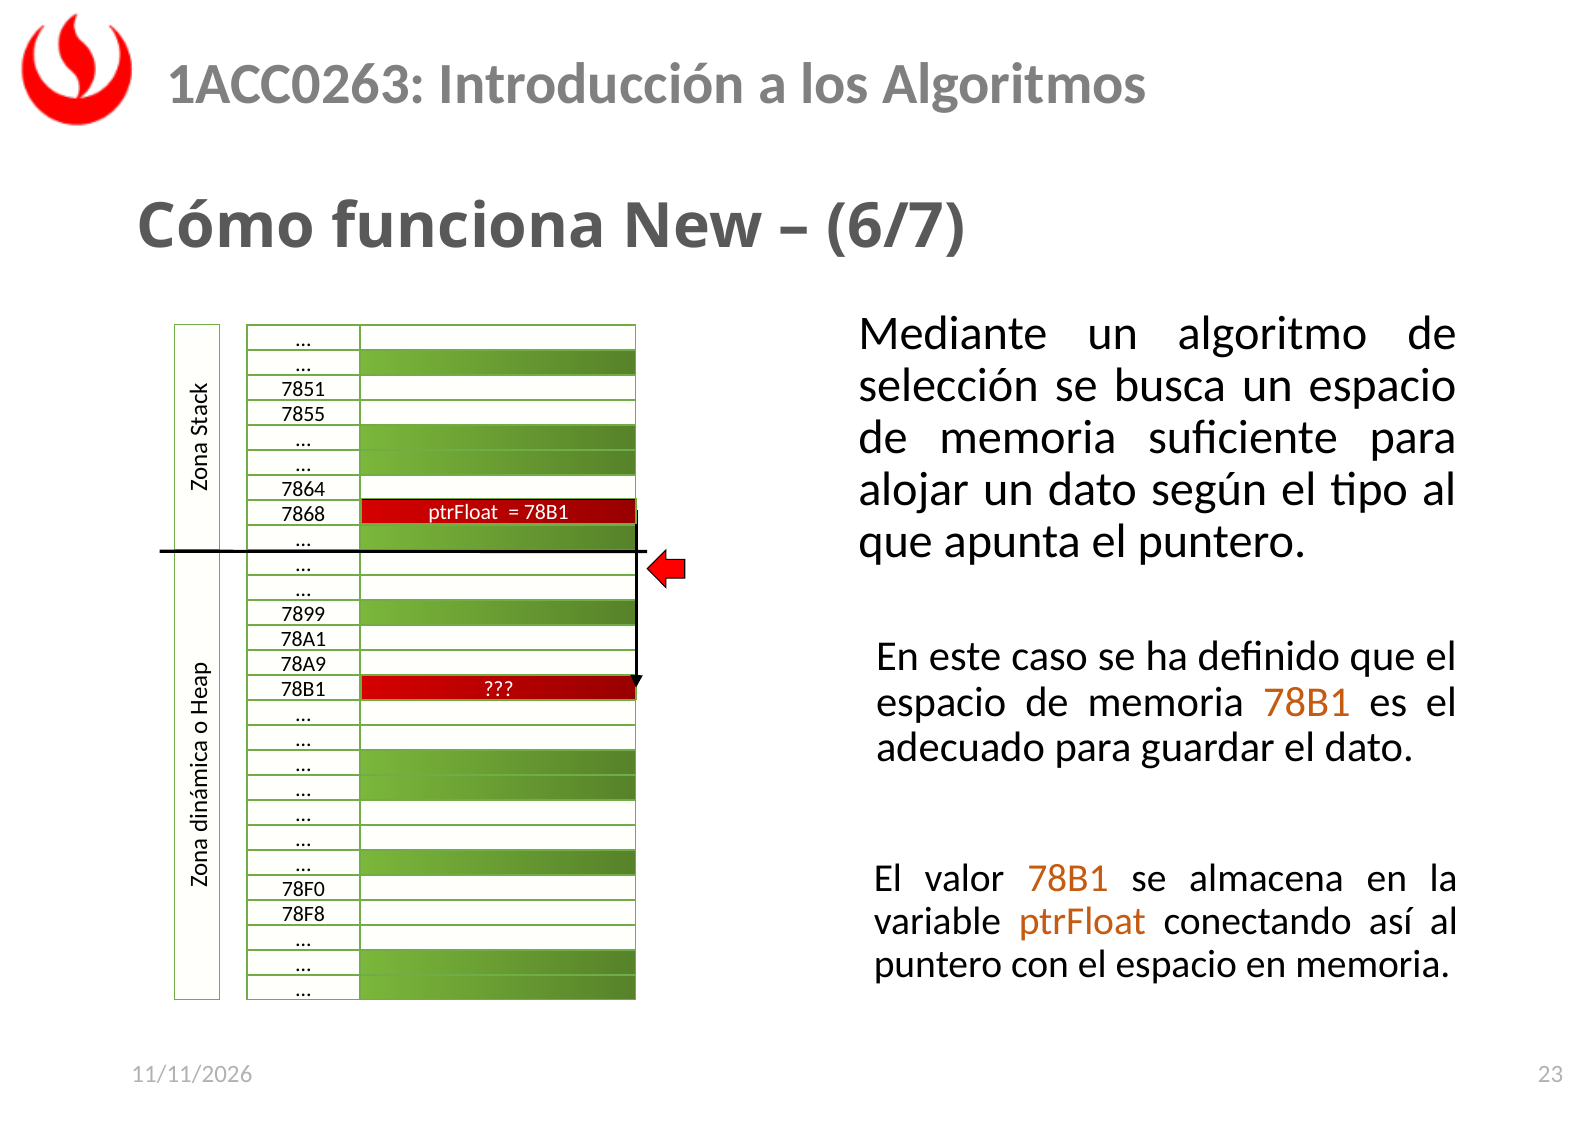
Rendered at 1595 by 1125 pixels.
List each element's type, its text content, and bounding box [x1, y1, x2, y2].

picture [0, 0, 154, 135]
text_box [648, 548, 686, 589]
text_box Cómo funciona New – (6/7) [122, 177, 1473, 353]
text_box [159, 324, 648, 1000]
list Mediante un algoritmo de selección se busca un espacio de memoria suficiente para alojar un dato según el tipo al que apunta el puntero. [809, 353, 1473, 613]
list El valor 78B1 se almacena en la variable ptrFloat conectando así al puntero con el espacio en memoria. [810, 849, 1474, 1037]
slide_number 23 [1197, 1042, 1579, 1103]
list En este caso se ha definido que el espacio de memoria 78B1 es el adecuado para guardar el dato. [809, 626, 1472, 813]
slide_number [116, 1042, 498, 1103]
